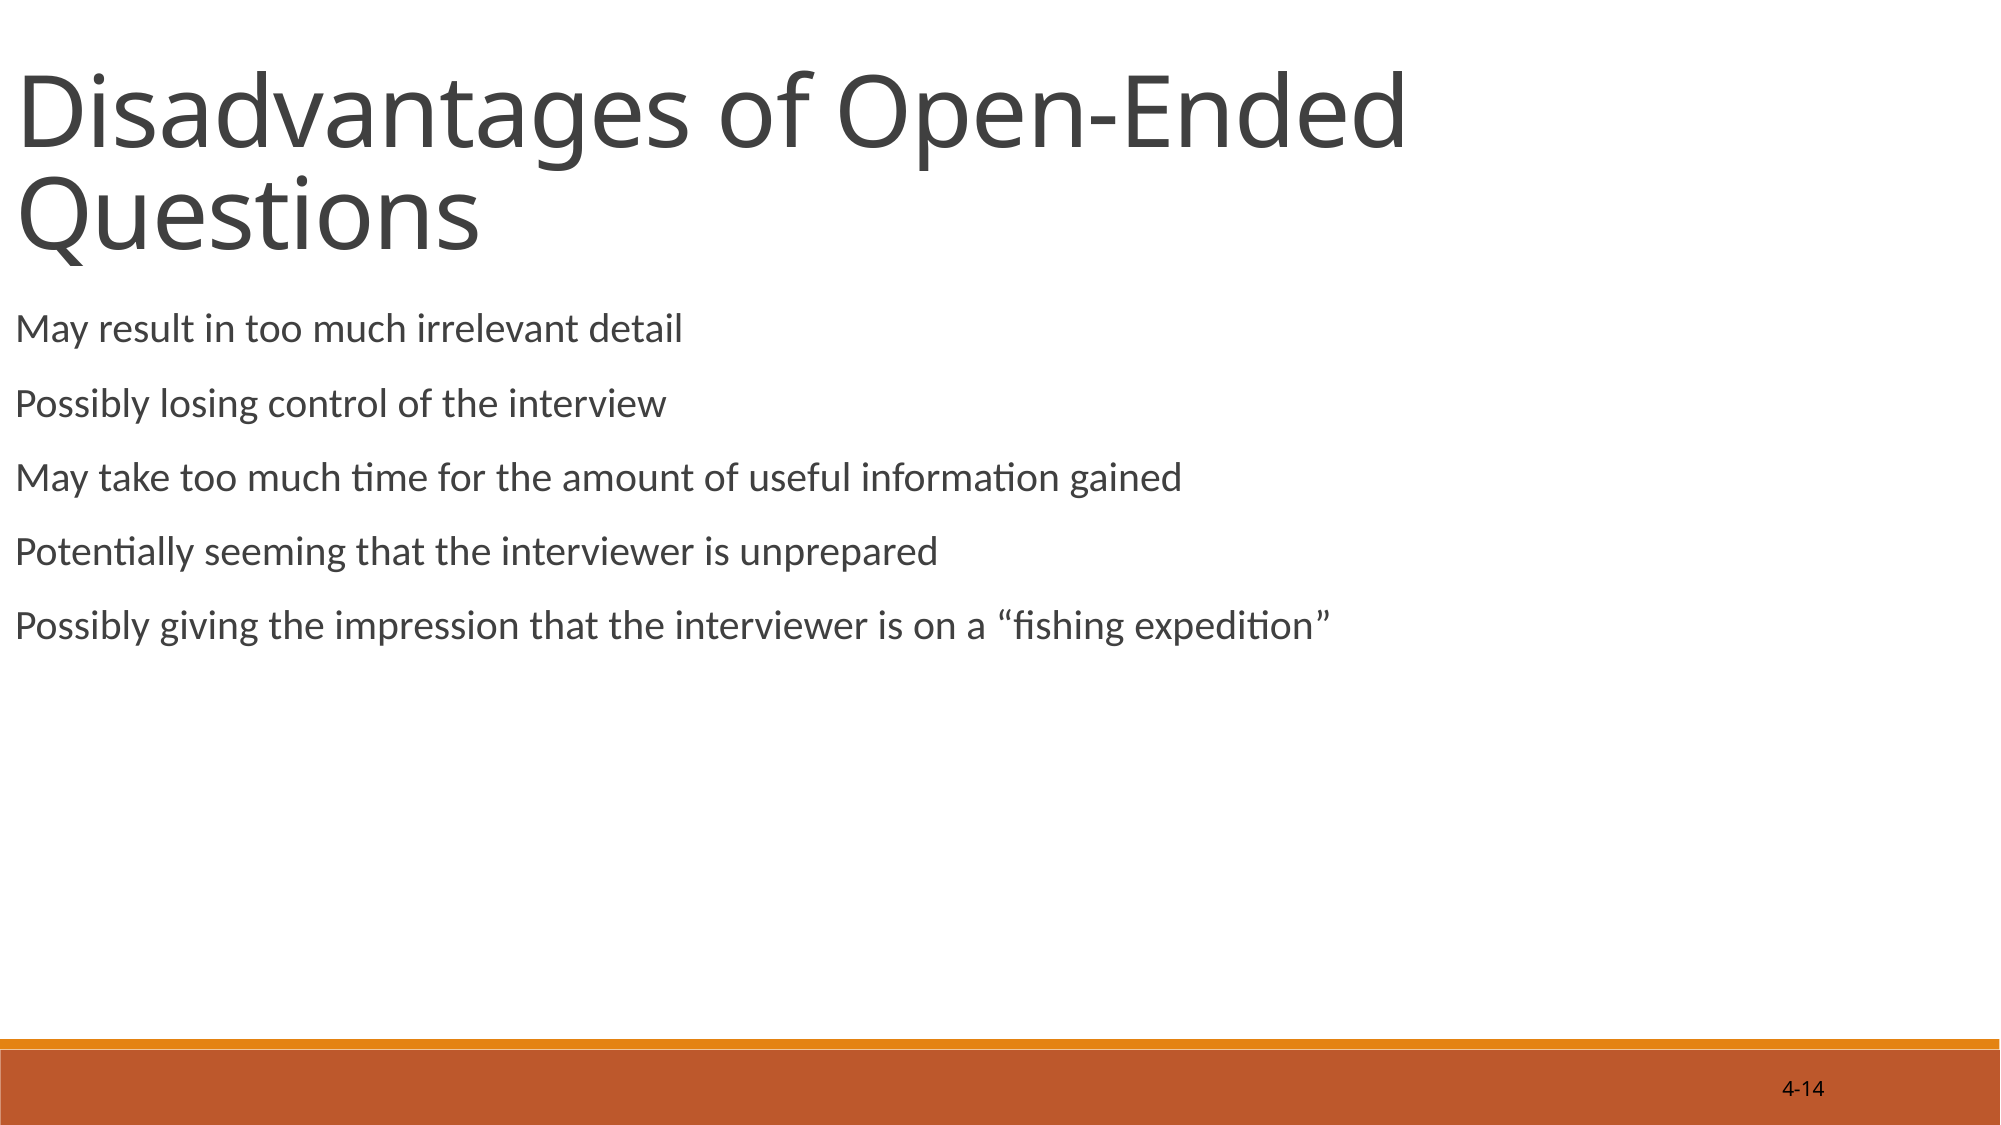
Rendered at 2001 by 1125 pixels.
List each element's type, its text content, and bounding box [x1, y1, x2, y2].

title Disadvantages of Open-Ended Questions [0, 59, 1725, 278]
list May result in too much irrelevant detail Possibly losing control of the interview May take too much time for the amount of useful information gained Potentially seeming that the interviewer is unprepared Possibly giving the impression that the interviewer is on a “fishing expedition” [0, 299, 1725, 1014]
slide_number 4-14 [1624, 1059, 1840, 1120]
